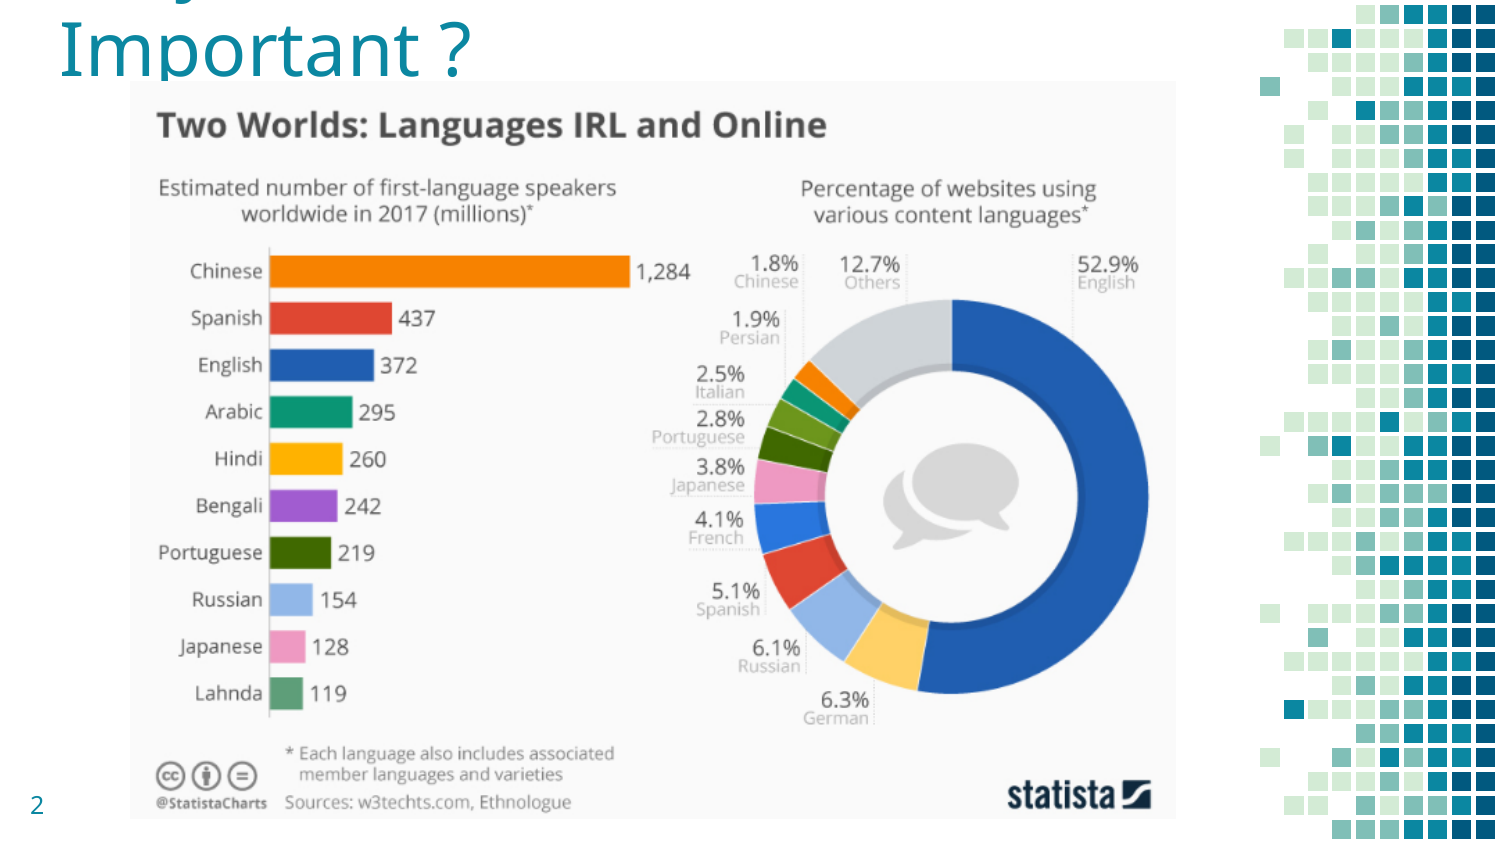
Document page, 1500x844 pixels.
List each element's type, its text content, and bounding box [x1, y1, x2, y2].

slide_number ‹#› [15, 774, 105, 839]
picture [129, 81, 1176, 819]
title Why Is Translation So Important ? [44, 6, 1154, 107]
